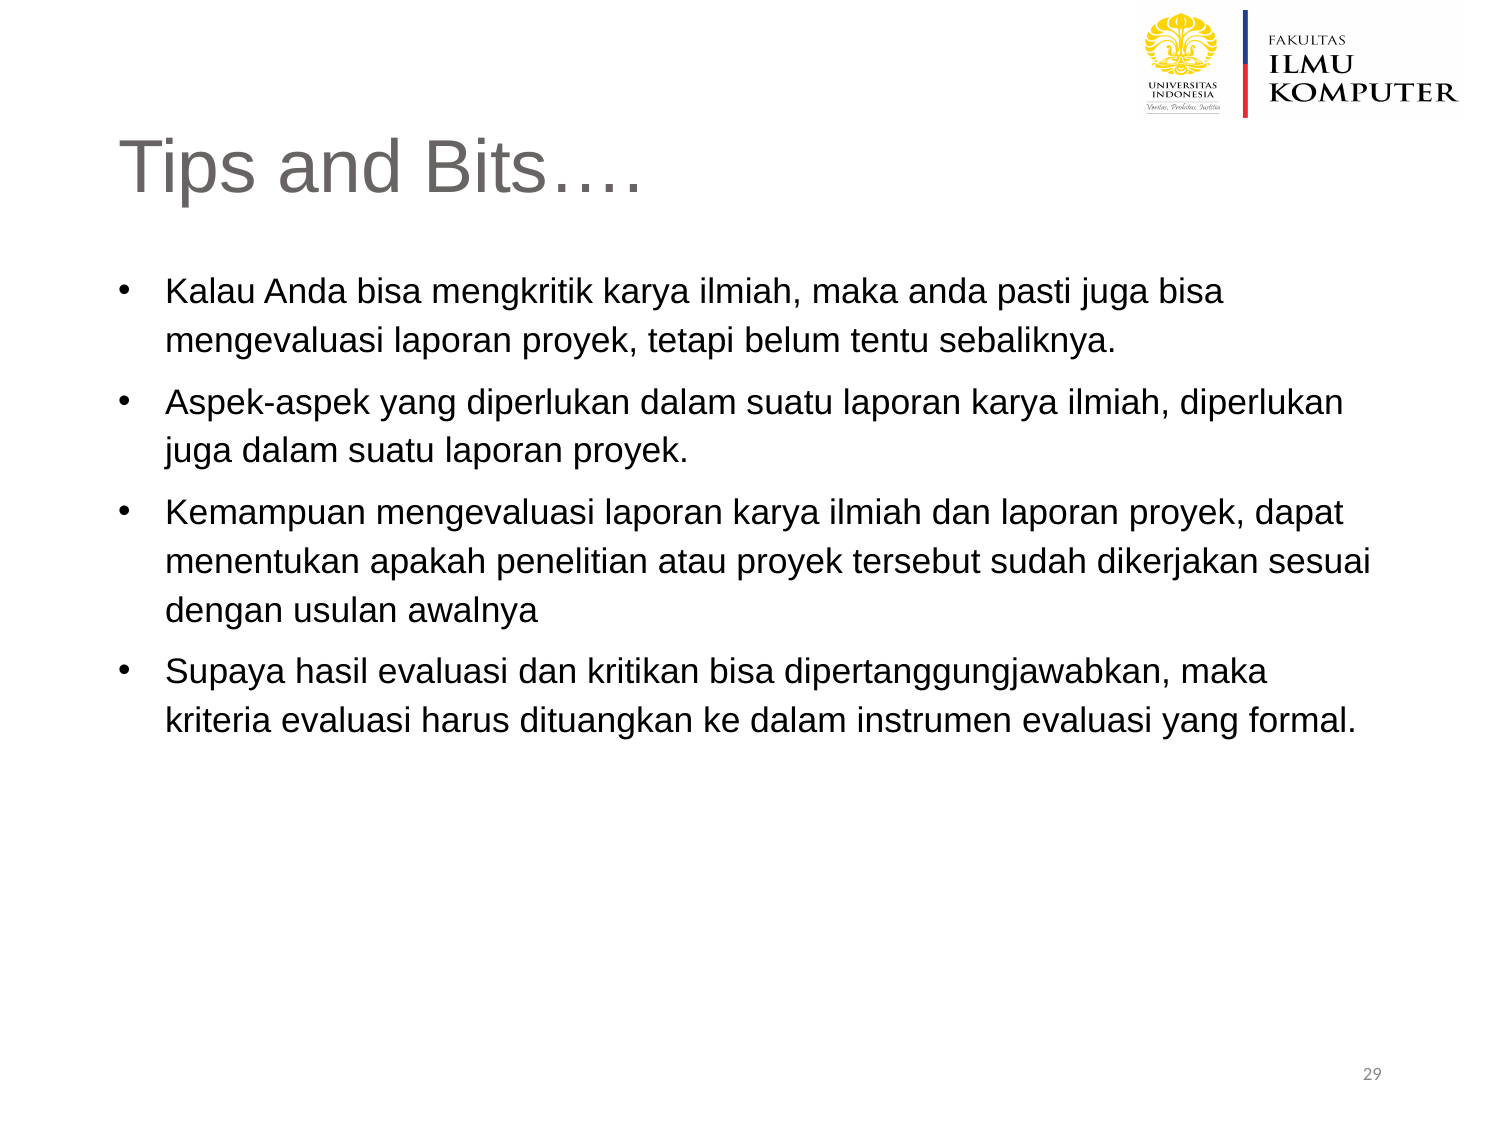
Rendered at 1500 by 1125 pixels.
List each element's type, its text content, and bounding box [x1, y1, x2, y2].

title Tips and Bits…. [103, 59, 1397, 254]
picture [1137, 5, 1463, 119]
slide_number 29 [1059, 1042, 1397, 1103]
list Kalau Anda bisa mengkritik karya ilmiah, maka anda pasti juga bisa mengevaluasi laporan proyek, tetapi belum tentu sebaliknya. Aspek-aspek yang diperlukan dalam suatu laporan karya ilmiah, diperlukan juga dalam suatu laporan proyek. Kemampuan mengevaluasi laporan karya ilmiah dan laporan proyek, dapat menentukan apakah penelitian atau proyek tersebut sudah dikerjakan sesuai dengan usulan awalnya Supaya hasil evaluasi dan kritikan bisa dipertanggungjawabkan, maka kriteria evaluasi harus dituangkan ke dalam instrumen evaluasi yang formal. [103, 254, 1397, 813]
